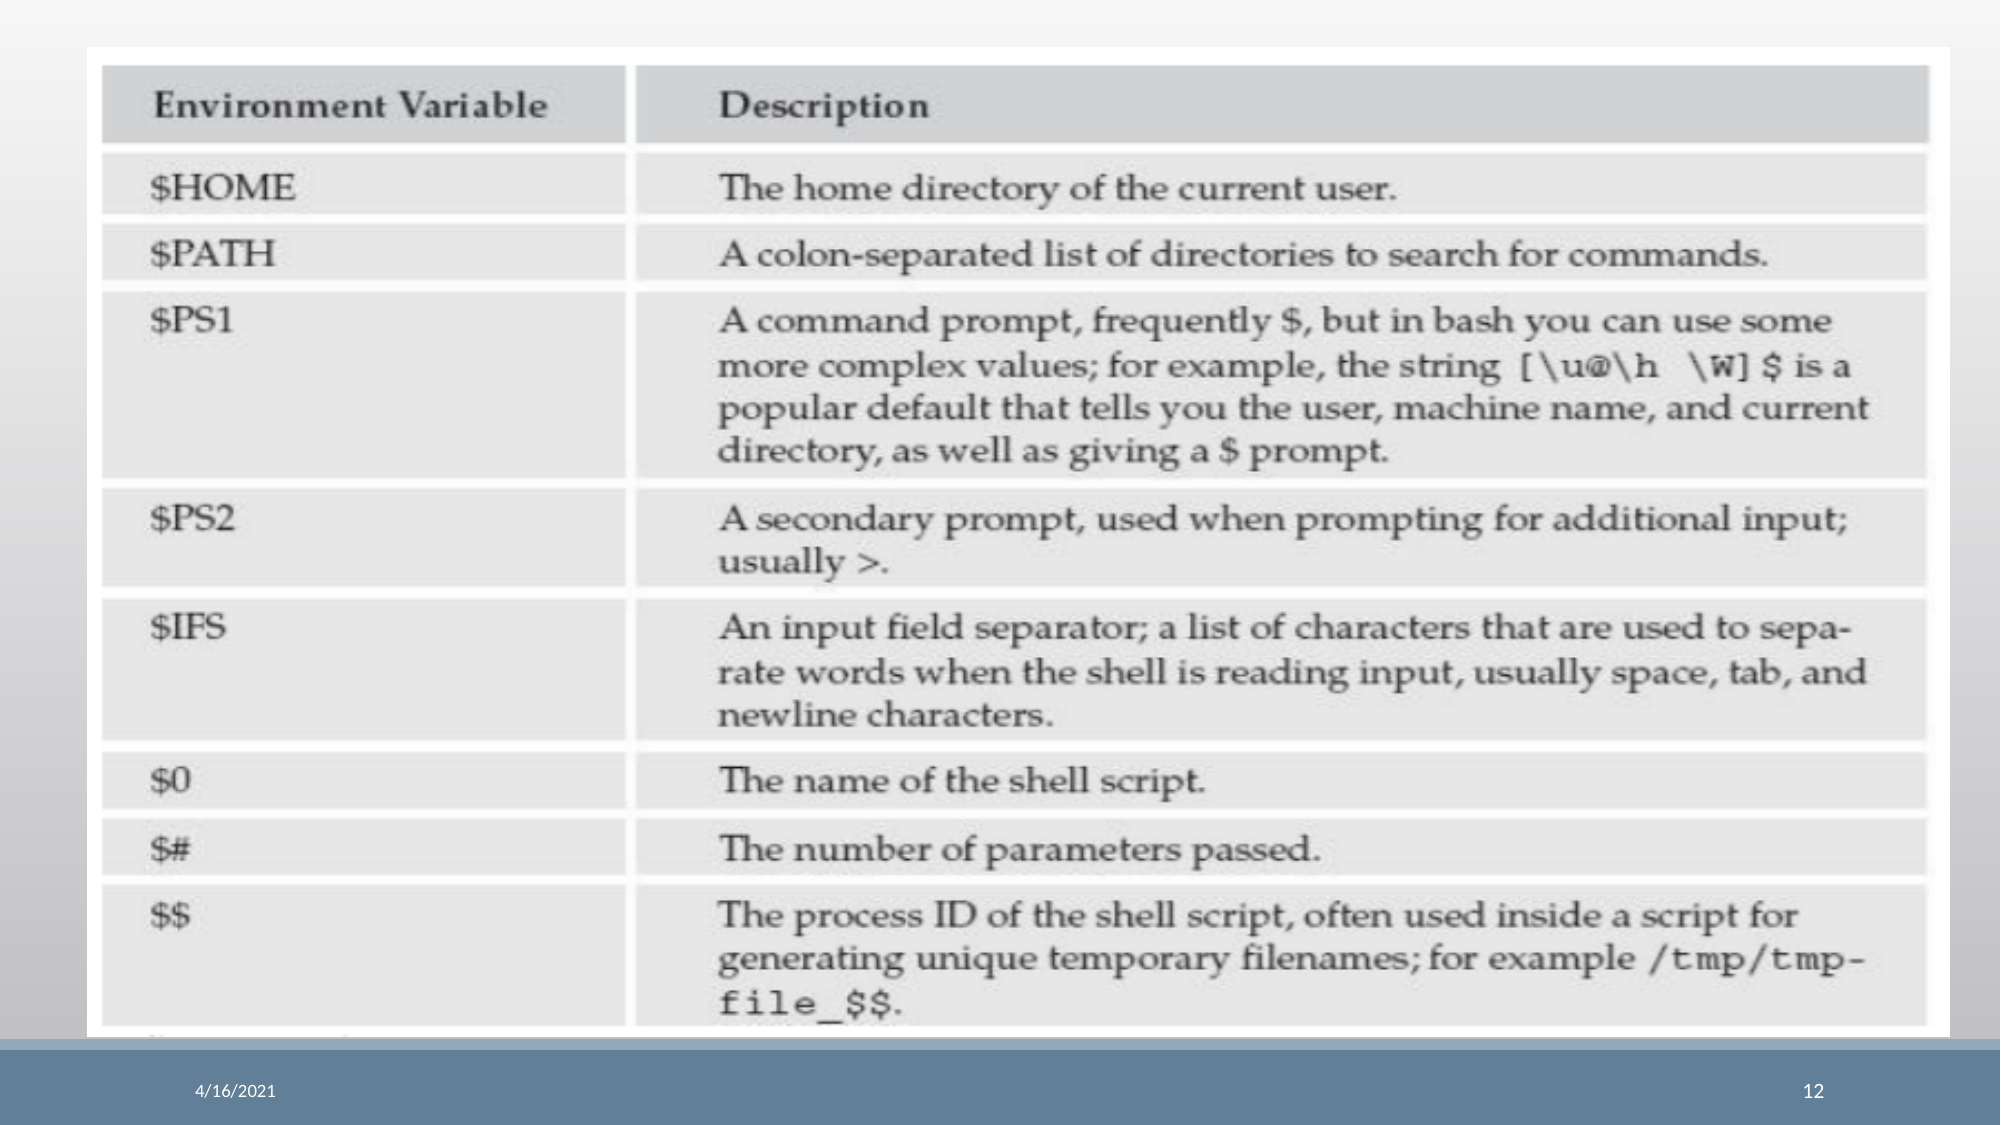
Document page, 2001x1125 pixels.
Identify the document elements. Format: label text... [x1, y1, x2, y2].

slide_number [180, 1059, 586, 1120]
slide_number ‹#› [1624, 1059, 1840, 1120]
picture [87, 46, 1951, 1037]
